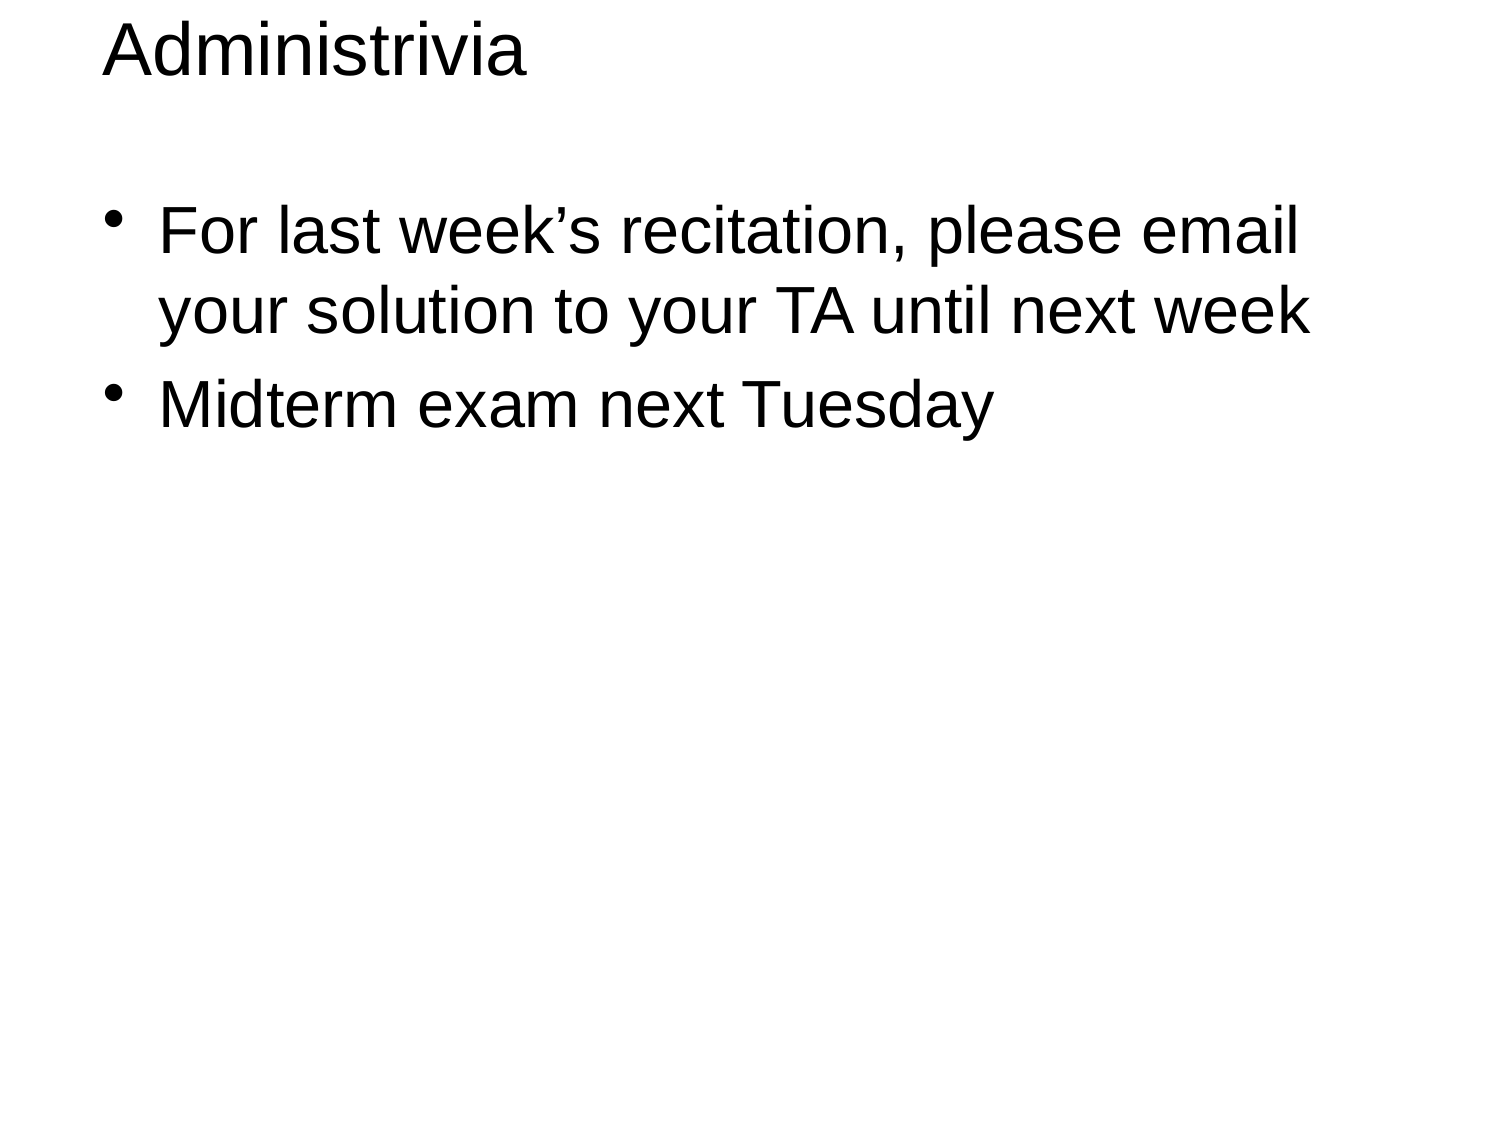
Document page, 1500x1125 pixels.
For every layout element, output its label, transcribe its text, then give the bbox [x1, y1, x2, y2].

list For last week’s recitation, please email your solution to your TA until next week Midterm exam next Tuesday [87, 179, 1413, 1005]
title Administrivia [87, 20, 1413, 71]
